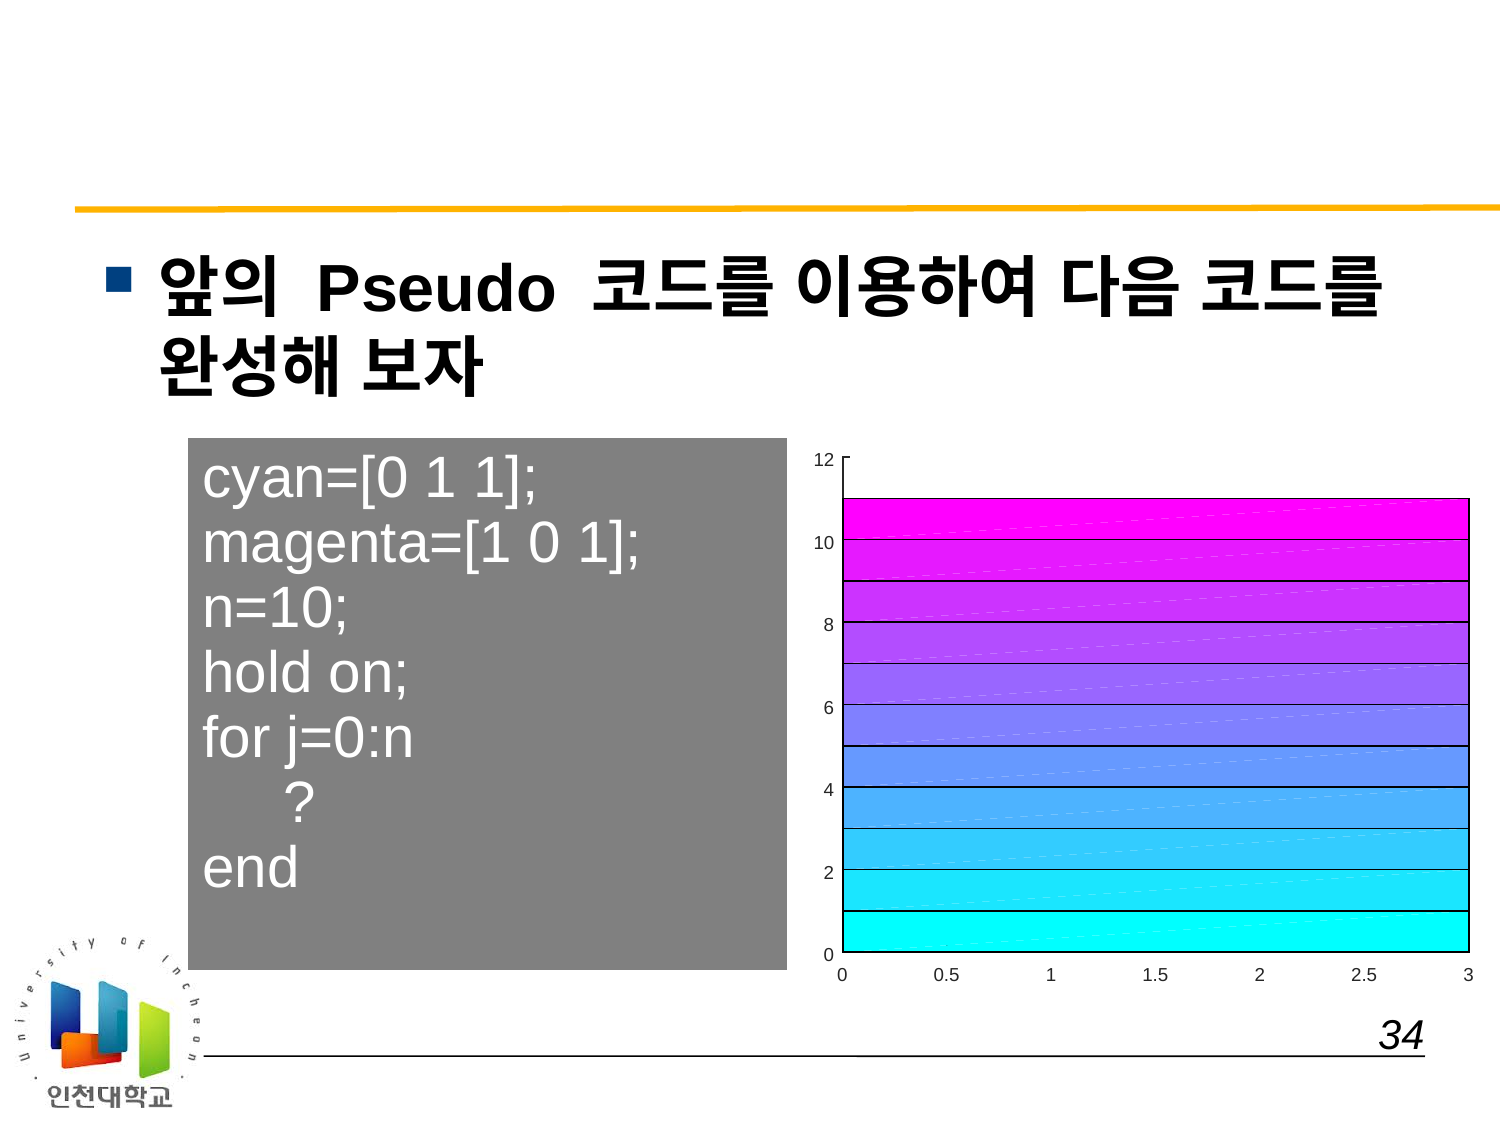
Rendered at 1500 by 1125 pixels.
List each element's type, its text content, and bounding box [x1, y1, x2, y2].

picture [737, 412, 1500, 1018]
table_header cyan=[0 1 1]; magenta=[1 0 1]; n=10; hold on; for j=0:n ? end [188, 438, 732, 970]
picture [14, 937, 200, 1108]
list 앞의 Pseudo 코드를 이용하여 다음 코드를 완성해 보자 [87, 237, 1457, 919]
slide_number 34 [1112, 1026, 1440, 1057]
